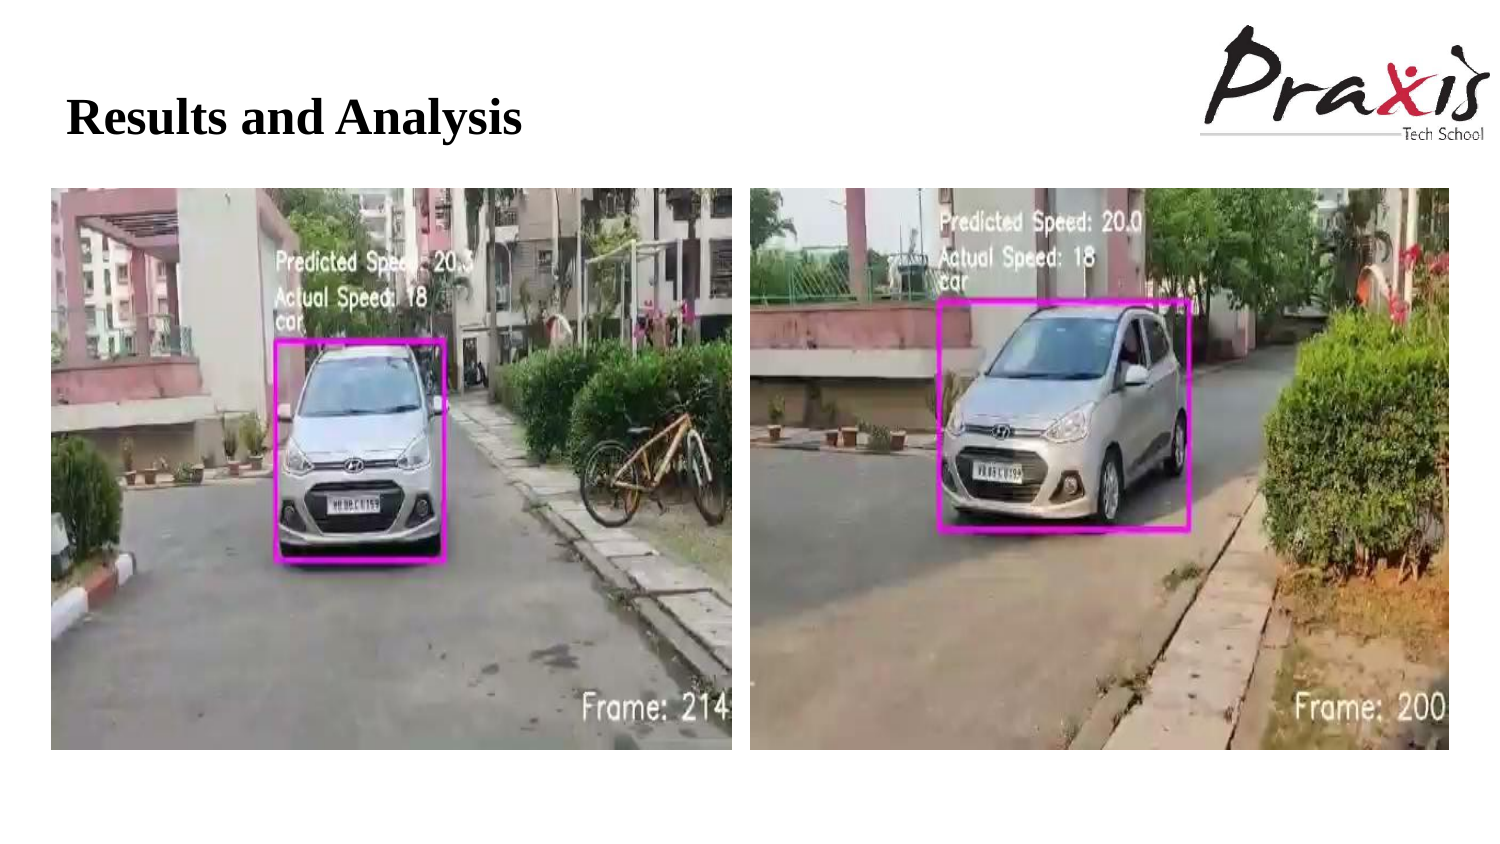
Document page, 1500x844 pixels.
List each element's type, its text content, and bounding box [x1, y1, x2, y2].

title Results and Analysis [51, 72, 1449, 167]
picture [50, 188, 732, 750]
picture [750, 188, 1450, 750]
picture [1200, 25, 1491, 140]
